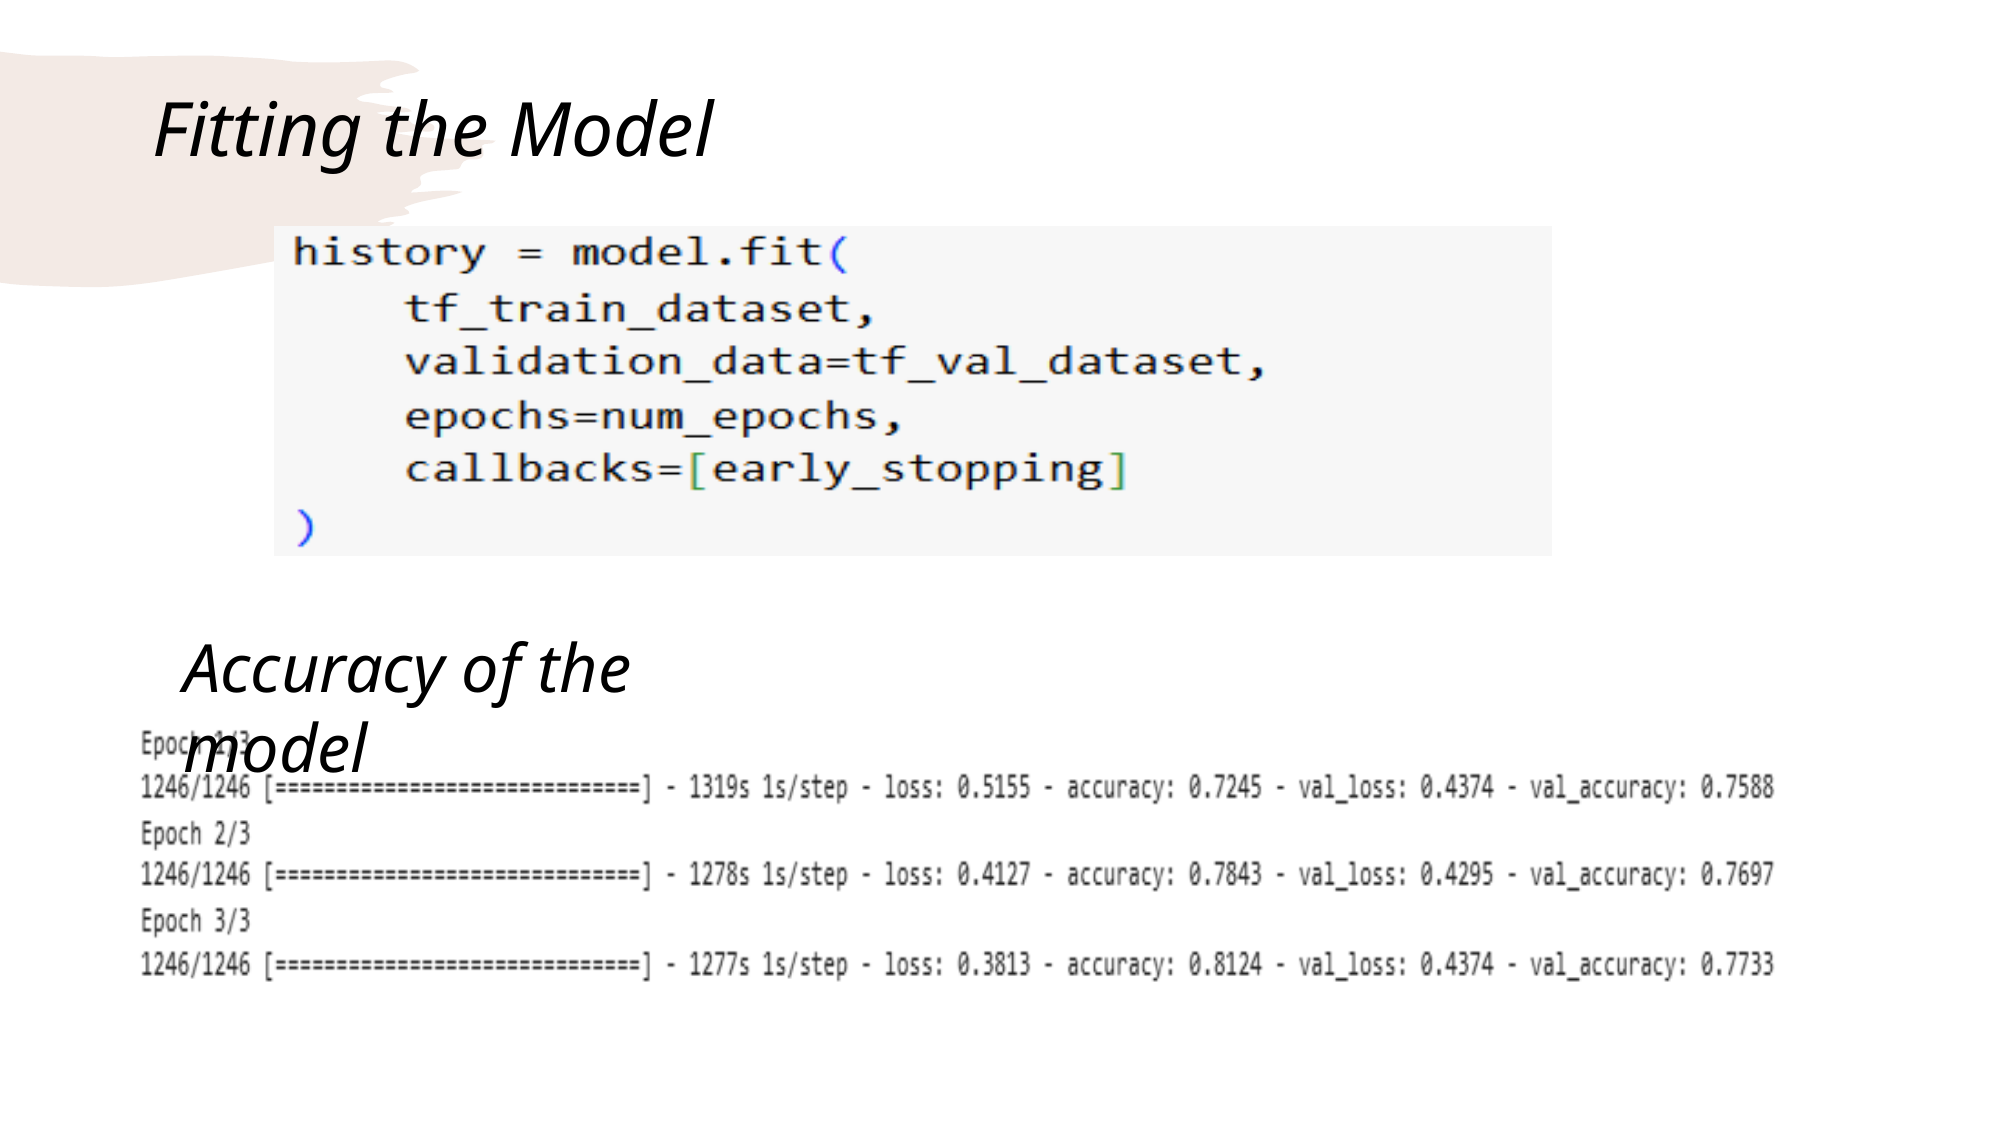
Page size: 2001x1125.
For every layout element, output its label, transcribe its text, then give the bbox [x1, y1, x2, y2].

title Fitting the Model [137, 59, 1863, 205]
text_box Accuracy of the model [168, 618, 830, 726]
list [274, 226, 1552, 556]
picture [137, 726, 1900, 1008]
